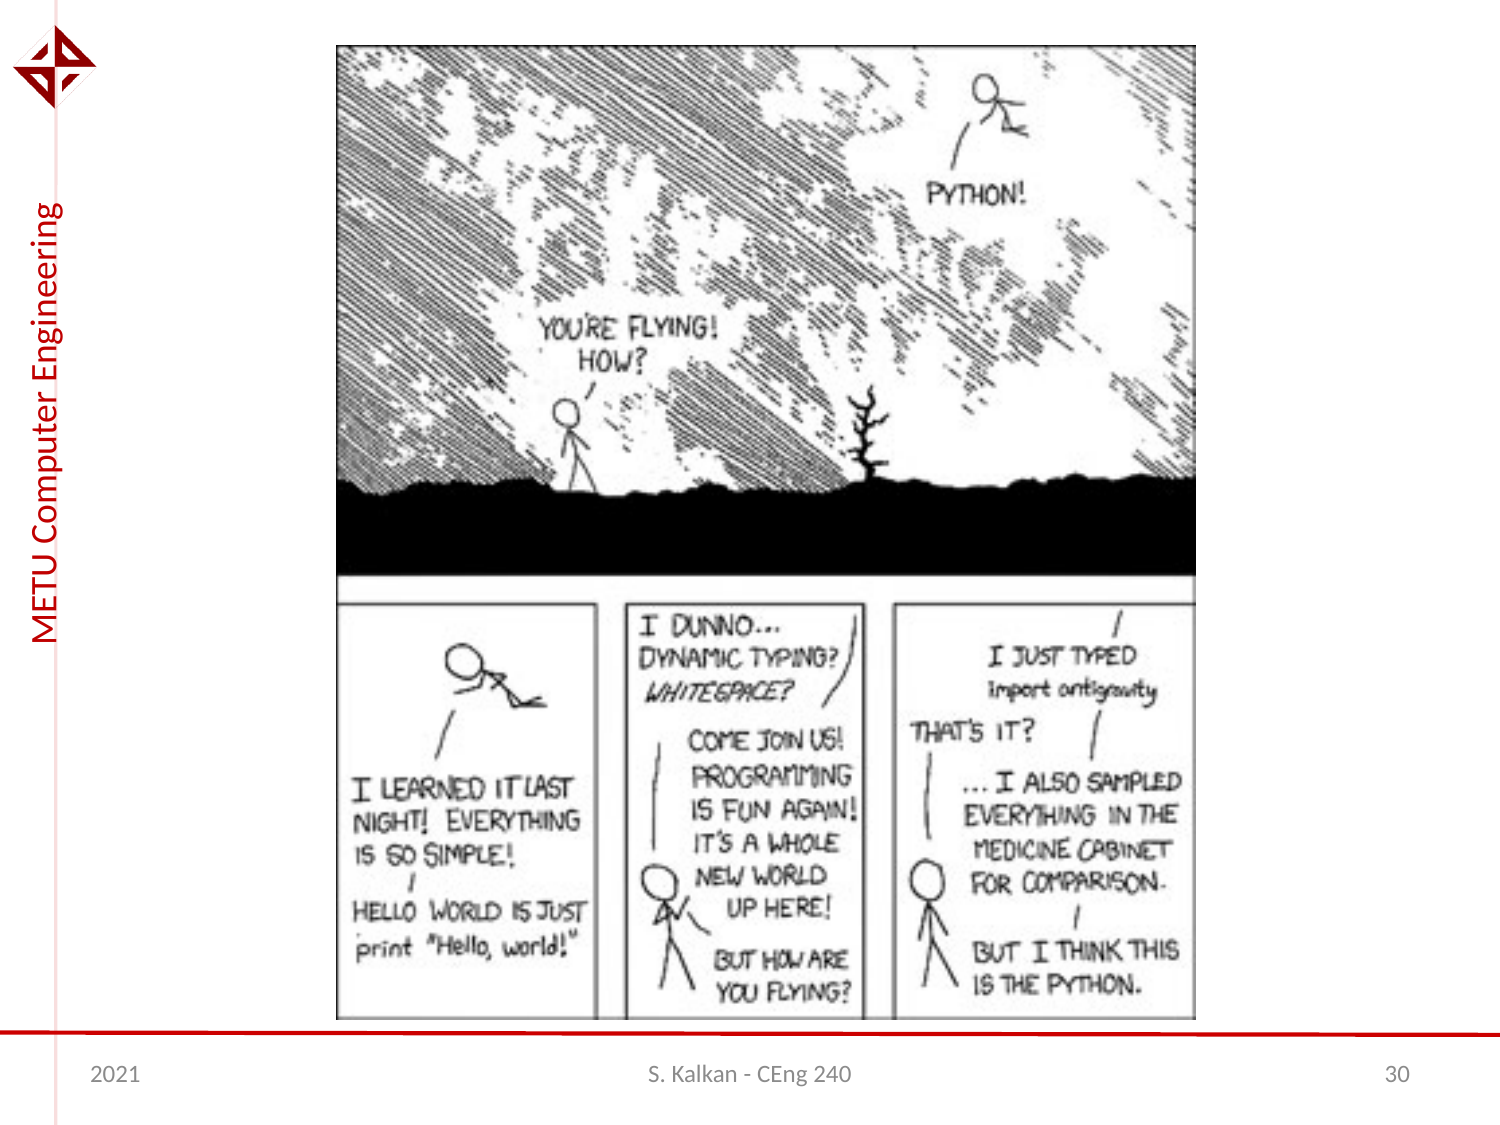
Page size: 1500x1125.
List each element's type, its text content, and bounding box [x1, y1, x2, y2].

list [336, 44, 1196, 1020]
footer S. Kalkan - CEng 240 [512, 1042, 988, 1103]
picture [12, 24, 54, 109]
slide_number 2021 [75, 1042, 425, 1103]
slide_number 30 [1074, 1042, 1425, 1103]
picture [58, 24, 97, 109]
